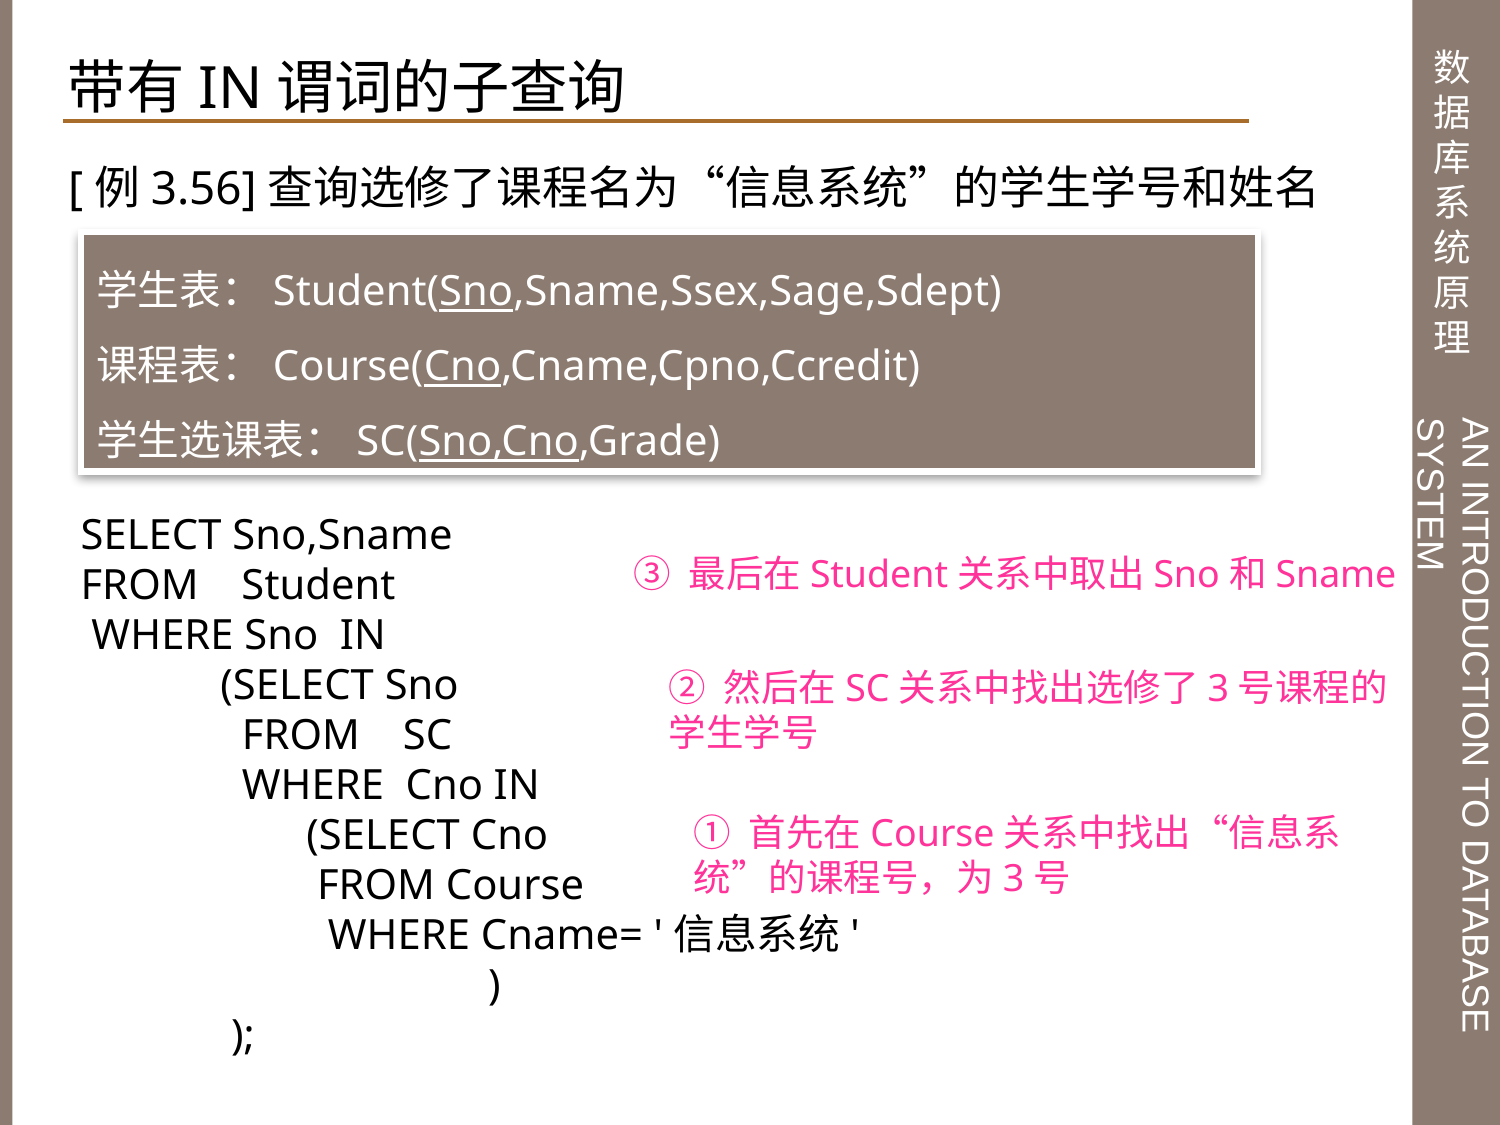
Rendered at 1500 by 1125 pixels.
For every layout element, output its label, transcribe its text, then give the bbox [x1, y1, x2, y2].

text_box ② 然后在SC关系中找出选修了3号课程的学生学号 [654, 656, 1405, 762]
text_box 带有IN谓词的子查询 [53, 42, 1270, 123]
list [例3.56]查询选修了课程名为“信息系统”的学生学号和姓名 [53, 151, 1375, 258]
text_box ① 首先在Course关系中找出“信息系统”的课程号，为3号 [679, 801, 1405, 907]
text_box 学生表：Student(Sno,Sname,Ssex,Sage,Sdept) 课程表：Course(Cno,Cname,Cpno,Ccredit) 学生选课表：SC(Sno,Cno,Grade) [81, 231, 1258, 472]
text_box SELECT Sno,Sname FROM Student WHERE Sno IN (SELECT Sno FROM SC WHERE Cno IN (SELECT Cno FROM Course WHERE Cname= '信息系统' ) ); [65, 500, 1318, 1065]
text_box ③ 最后在Student关系中取出Sno和Sname [618, 542, 1412, 603]
